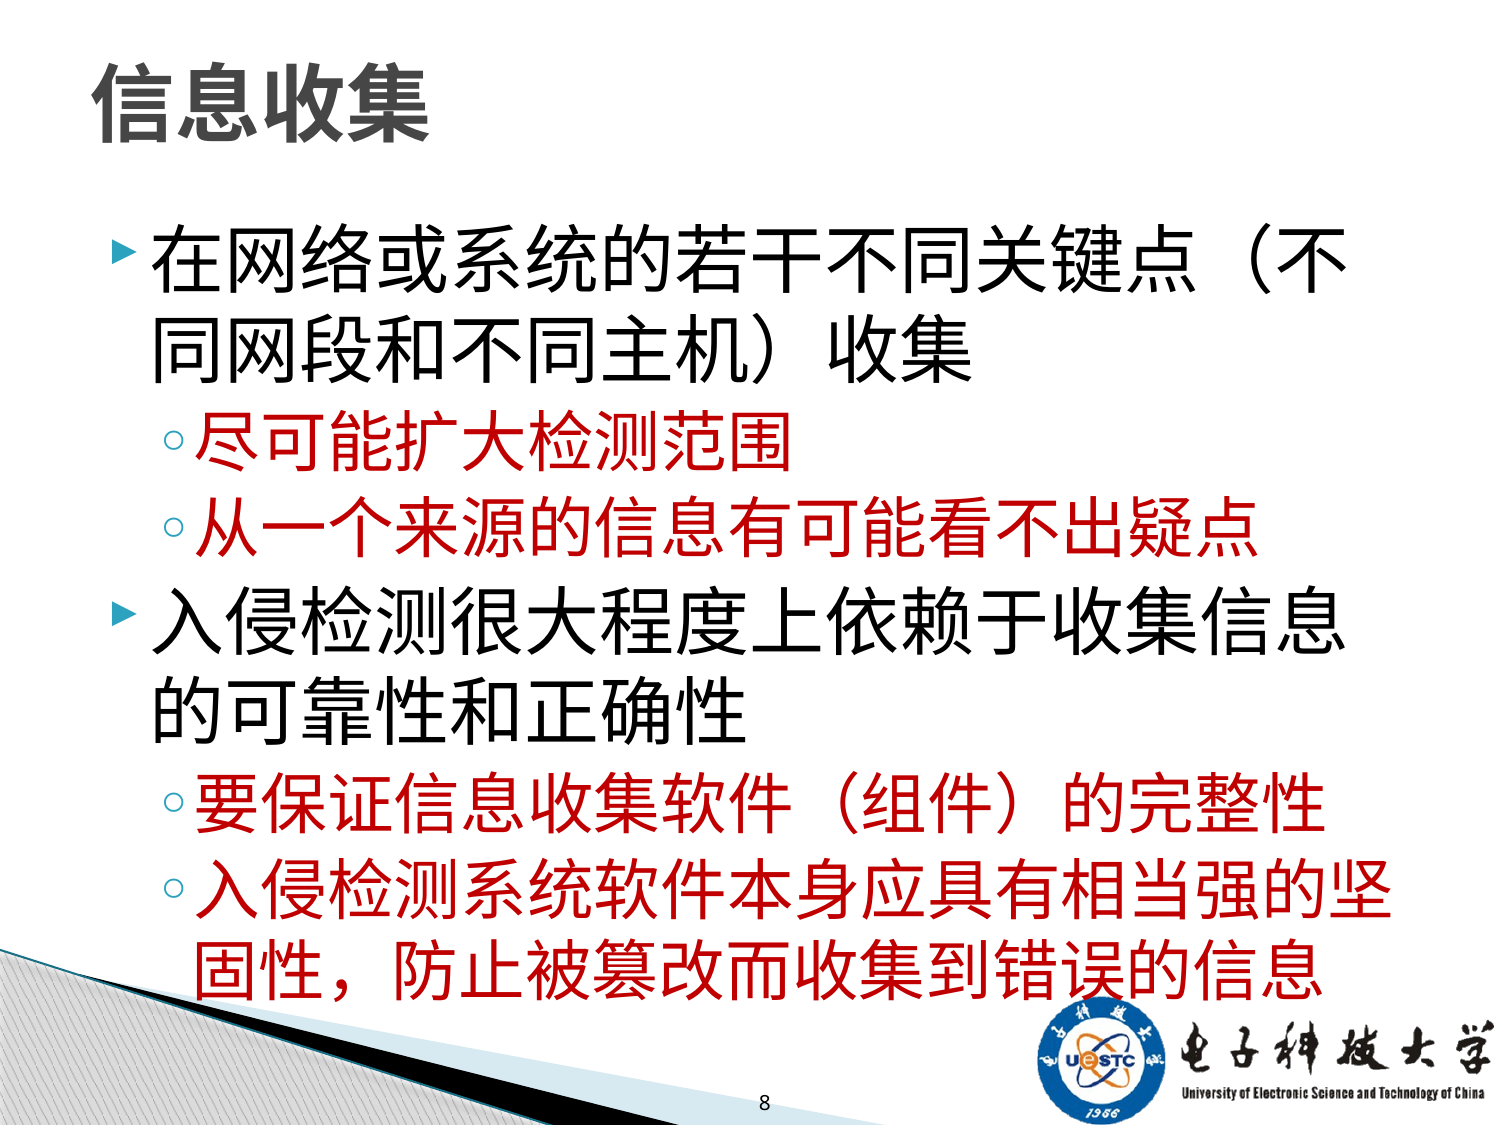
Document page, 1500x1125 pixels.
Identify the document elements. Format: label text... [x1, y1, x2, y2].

title 信息收集 [75, 7, 1425, 195]
picture [1037, 995, 1495, 1125]
slide_number 8 [701, 1051, 786, 1125]
list 在网络或系统的若干不同关键点（不同网段和不同主机）收集 尽可能扩大检测范围 从一个来源的信息有可能看不出疑点 入侵检测很大程度上依赖于收集信息的可靠性和正确性 要保证信息收集软件（组件）的完整性 入侵检测系统软件本身应具有相当强的坚固性，防止被篡改而收集到错误的信息 [75, 205, 1425, 1049]
